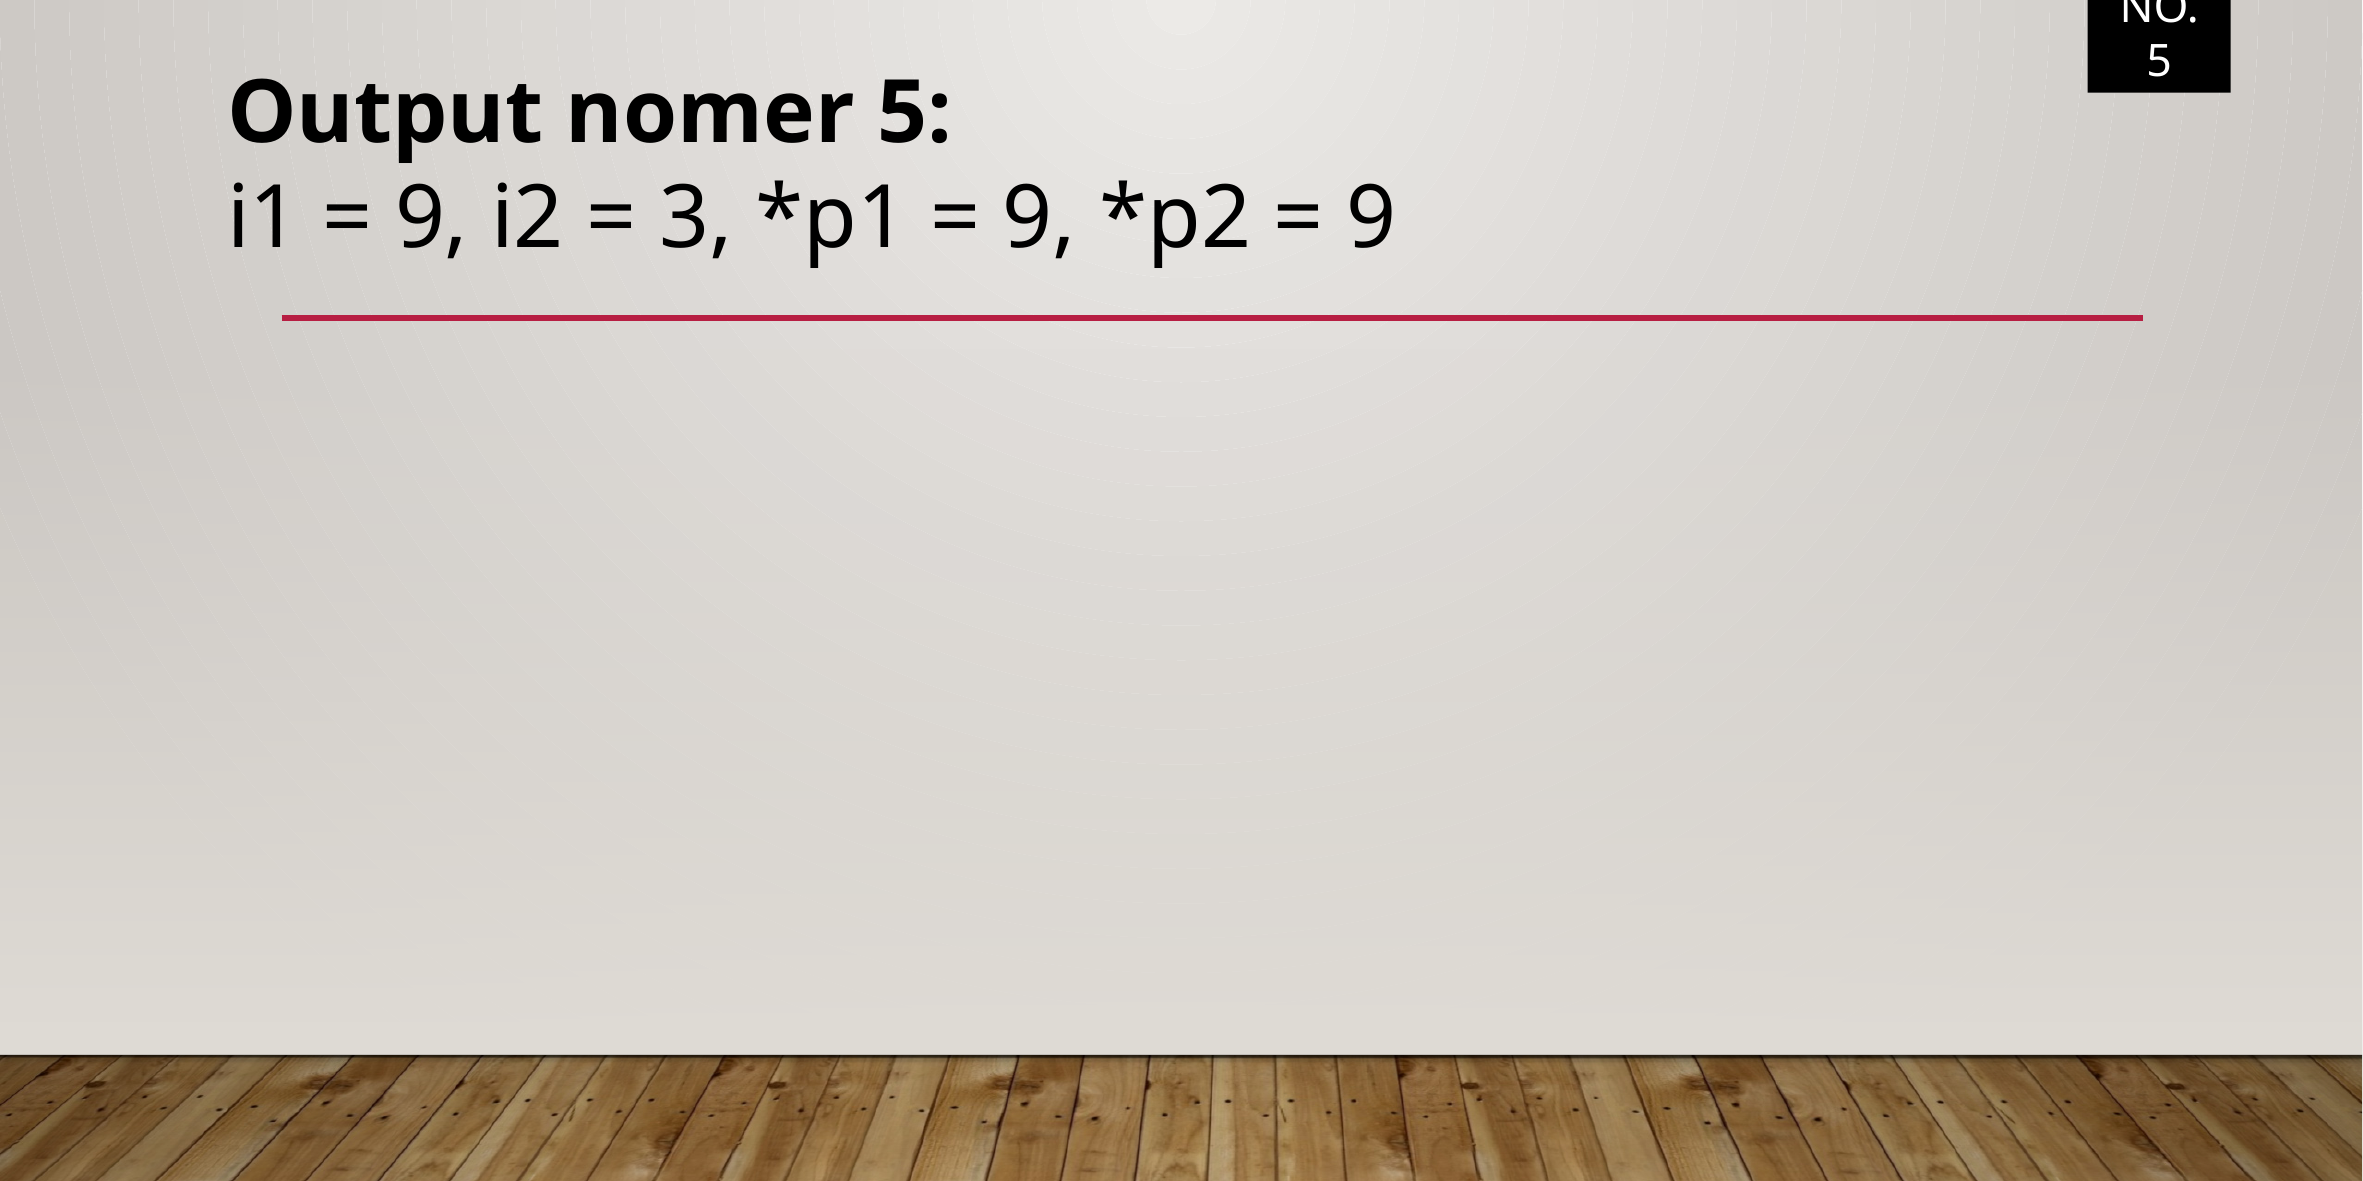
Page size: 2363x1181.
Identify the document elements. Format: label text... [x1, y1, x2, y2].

picture [0, 1055, 2363, 1181]
text_box NO. 5 [2087, 0, 2231, 93]
text_box Output nomer 5: i1 = 9, i2 = 3, *p1 = 9, *p2 = 9 [212, 47, 1859, 273]
